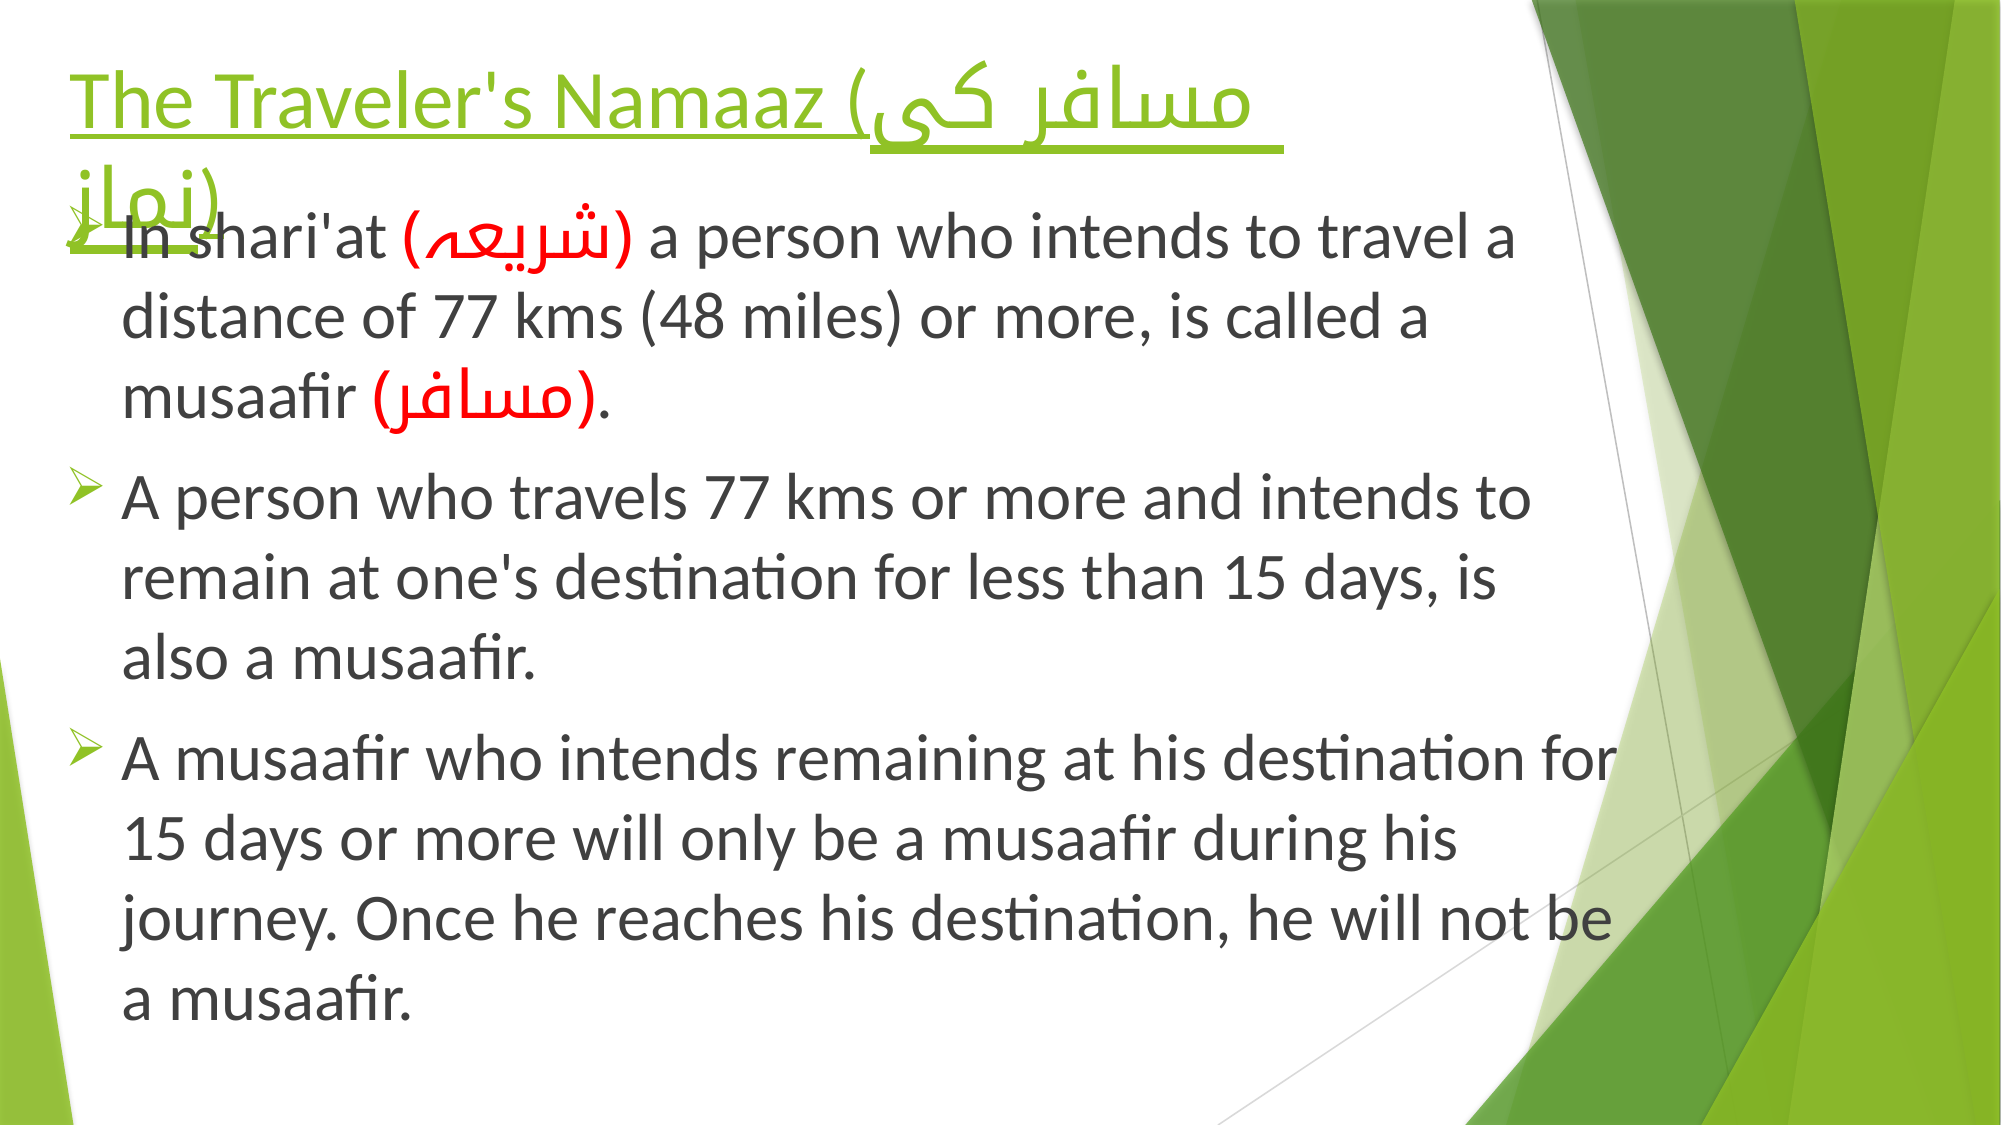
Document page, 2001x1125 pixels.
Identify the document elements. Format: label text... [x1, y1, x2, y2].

title The Traveler's Namaaz (مسافر کی نماز) [54, 37, 1293, 150]
list In shari'at (شریعہ) a person who intends to travel a distance of 77 kms (48 miles) or more, is called a musaafir (مسافر). A person who travels 77 kms or more and intends to remain at one's destination for less than 15 days, is also a musaafir. A musaafir who intends remaining at his destination for 15 days or more will only be a musaafir during his journey. Once he reaches his destination, he will not be a musaafir. [50, 183, 1637, 1122]
